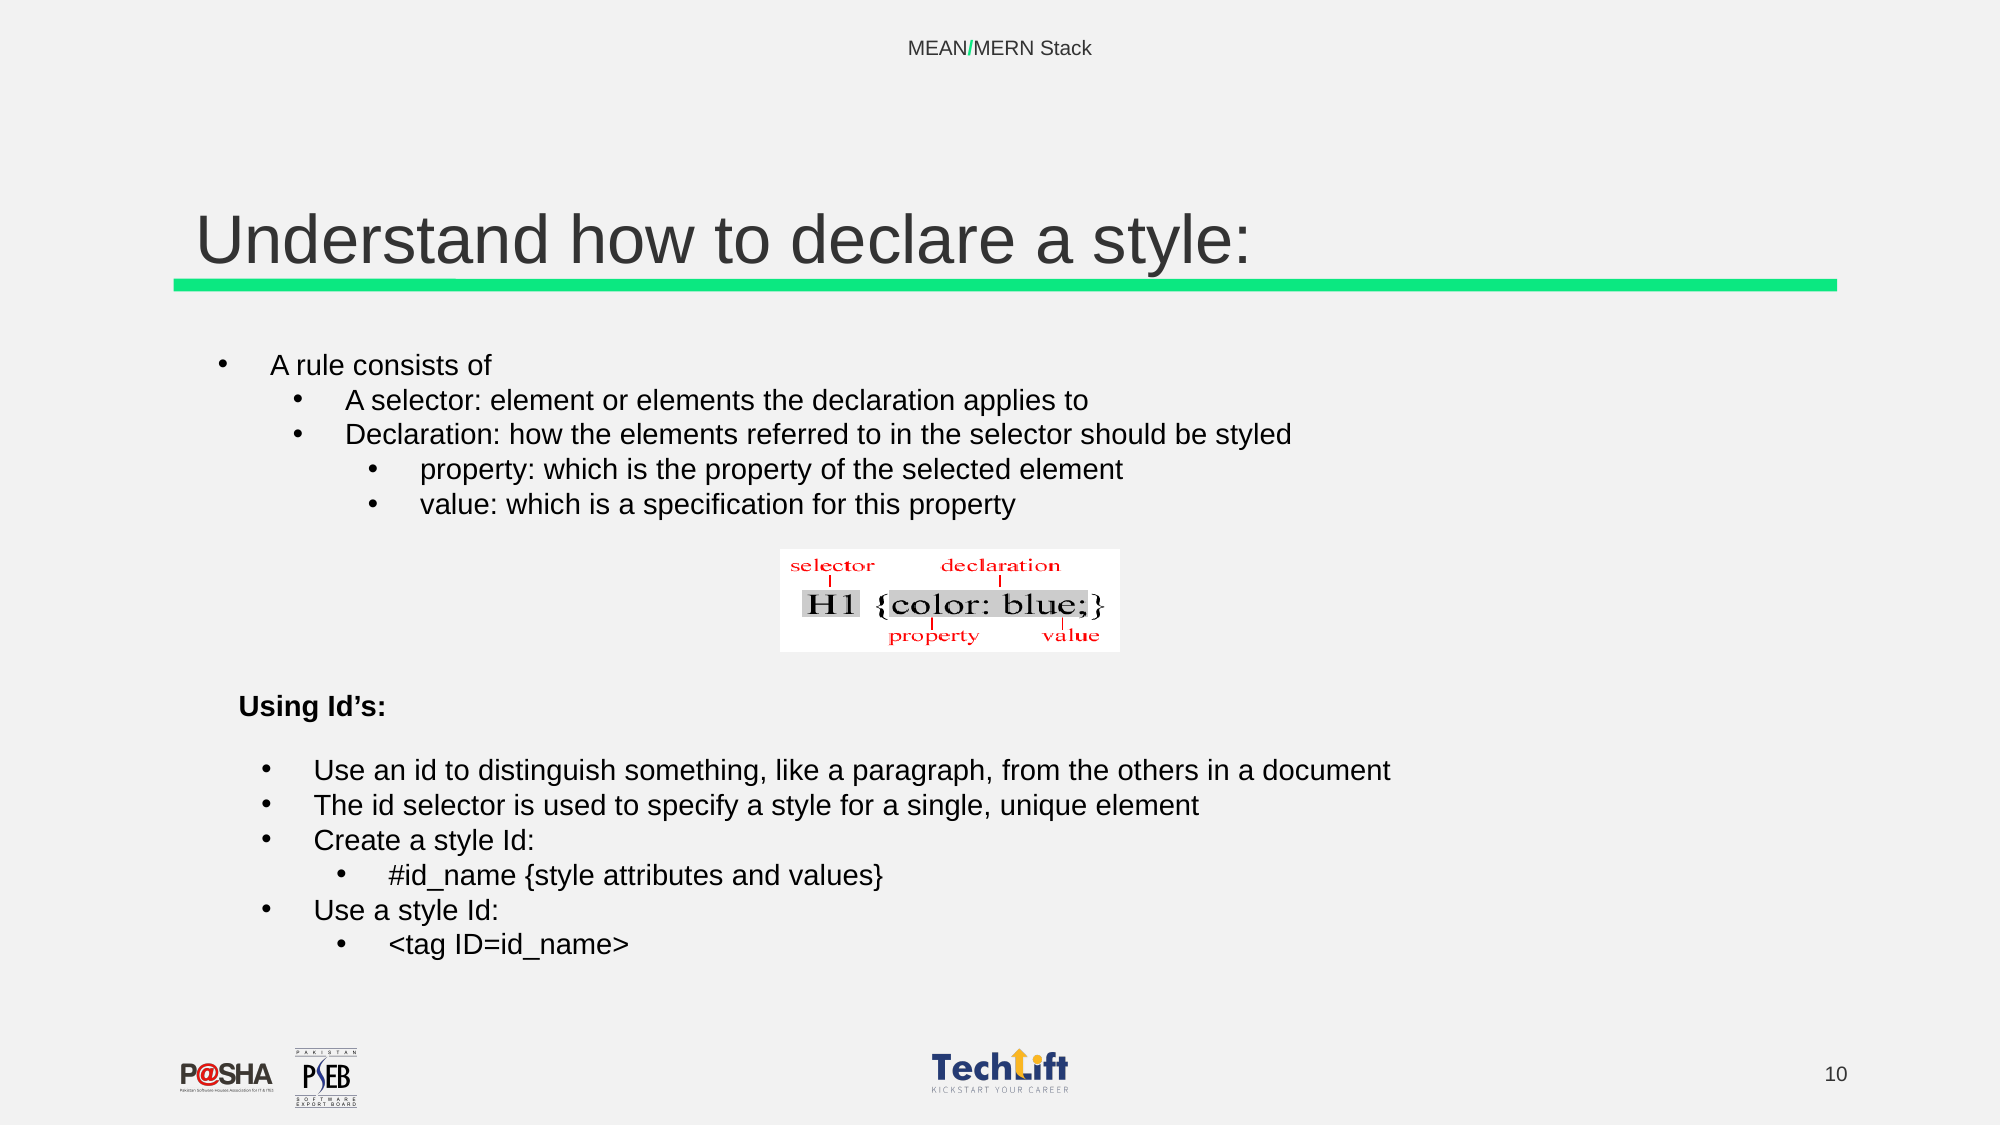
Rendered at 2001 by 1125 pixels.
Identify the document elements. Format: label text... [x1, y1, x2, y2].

footer MEAN/MERN Stack [662, 17, 1338, 77]
title Understand how to declare a style: [180, 47, 1830, 285]
picture [295, 1048, 357, 1108]
picture [780, 549, 1121, 652]
picture [180, 1063, 274, 1093]
text_box Using Id’s: Use an id to distinguish something, like a paragraph, from the others in a document The id selector is used to specify a style for a single, unique element Create a style Id: #id_name {style attributes and values} Use a style Id: <tag ID=id_name> [223, 671, 1744, 976]
picture [932, 1048, 1068, 1093]
text_box A rule consists of A selector: element or elements the declaration applies to Declaration: how the elements referred to in the selector should be styled property: which is the property of the selected element value: which is a specification for this property [180, 330, 1594, 536]
slide_number ‹#› [1412, 1042, 1863, 1103]
